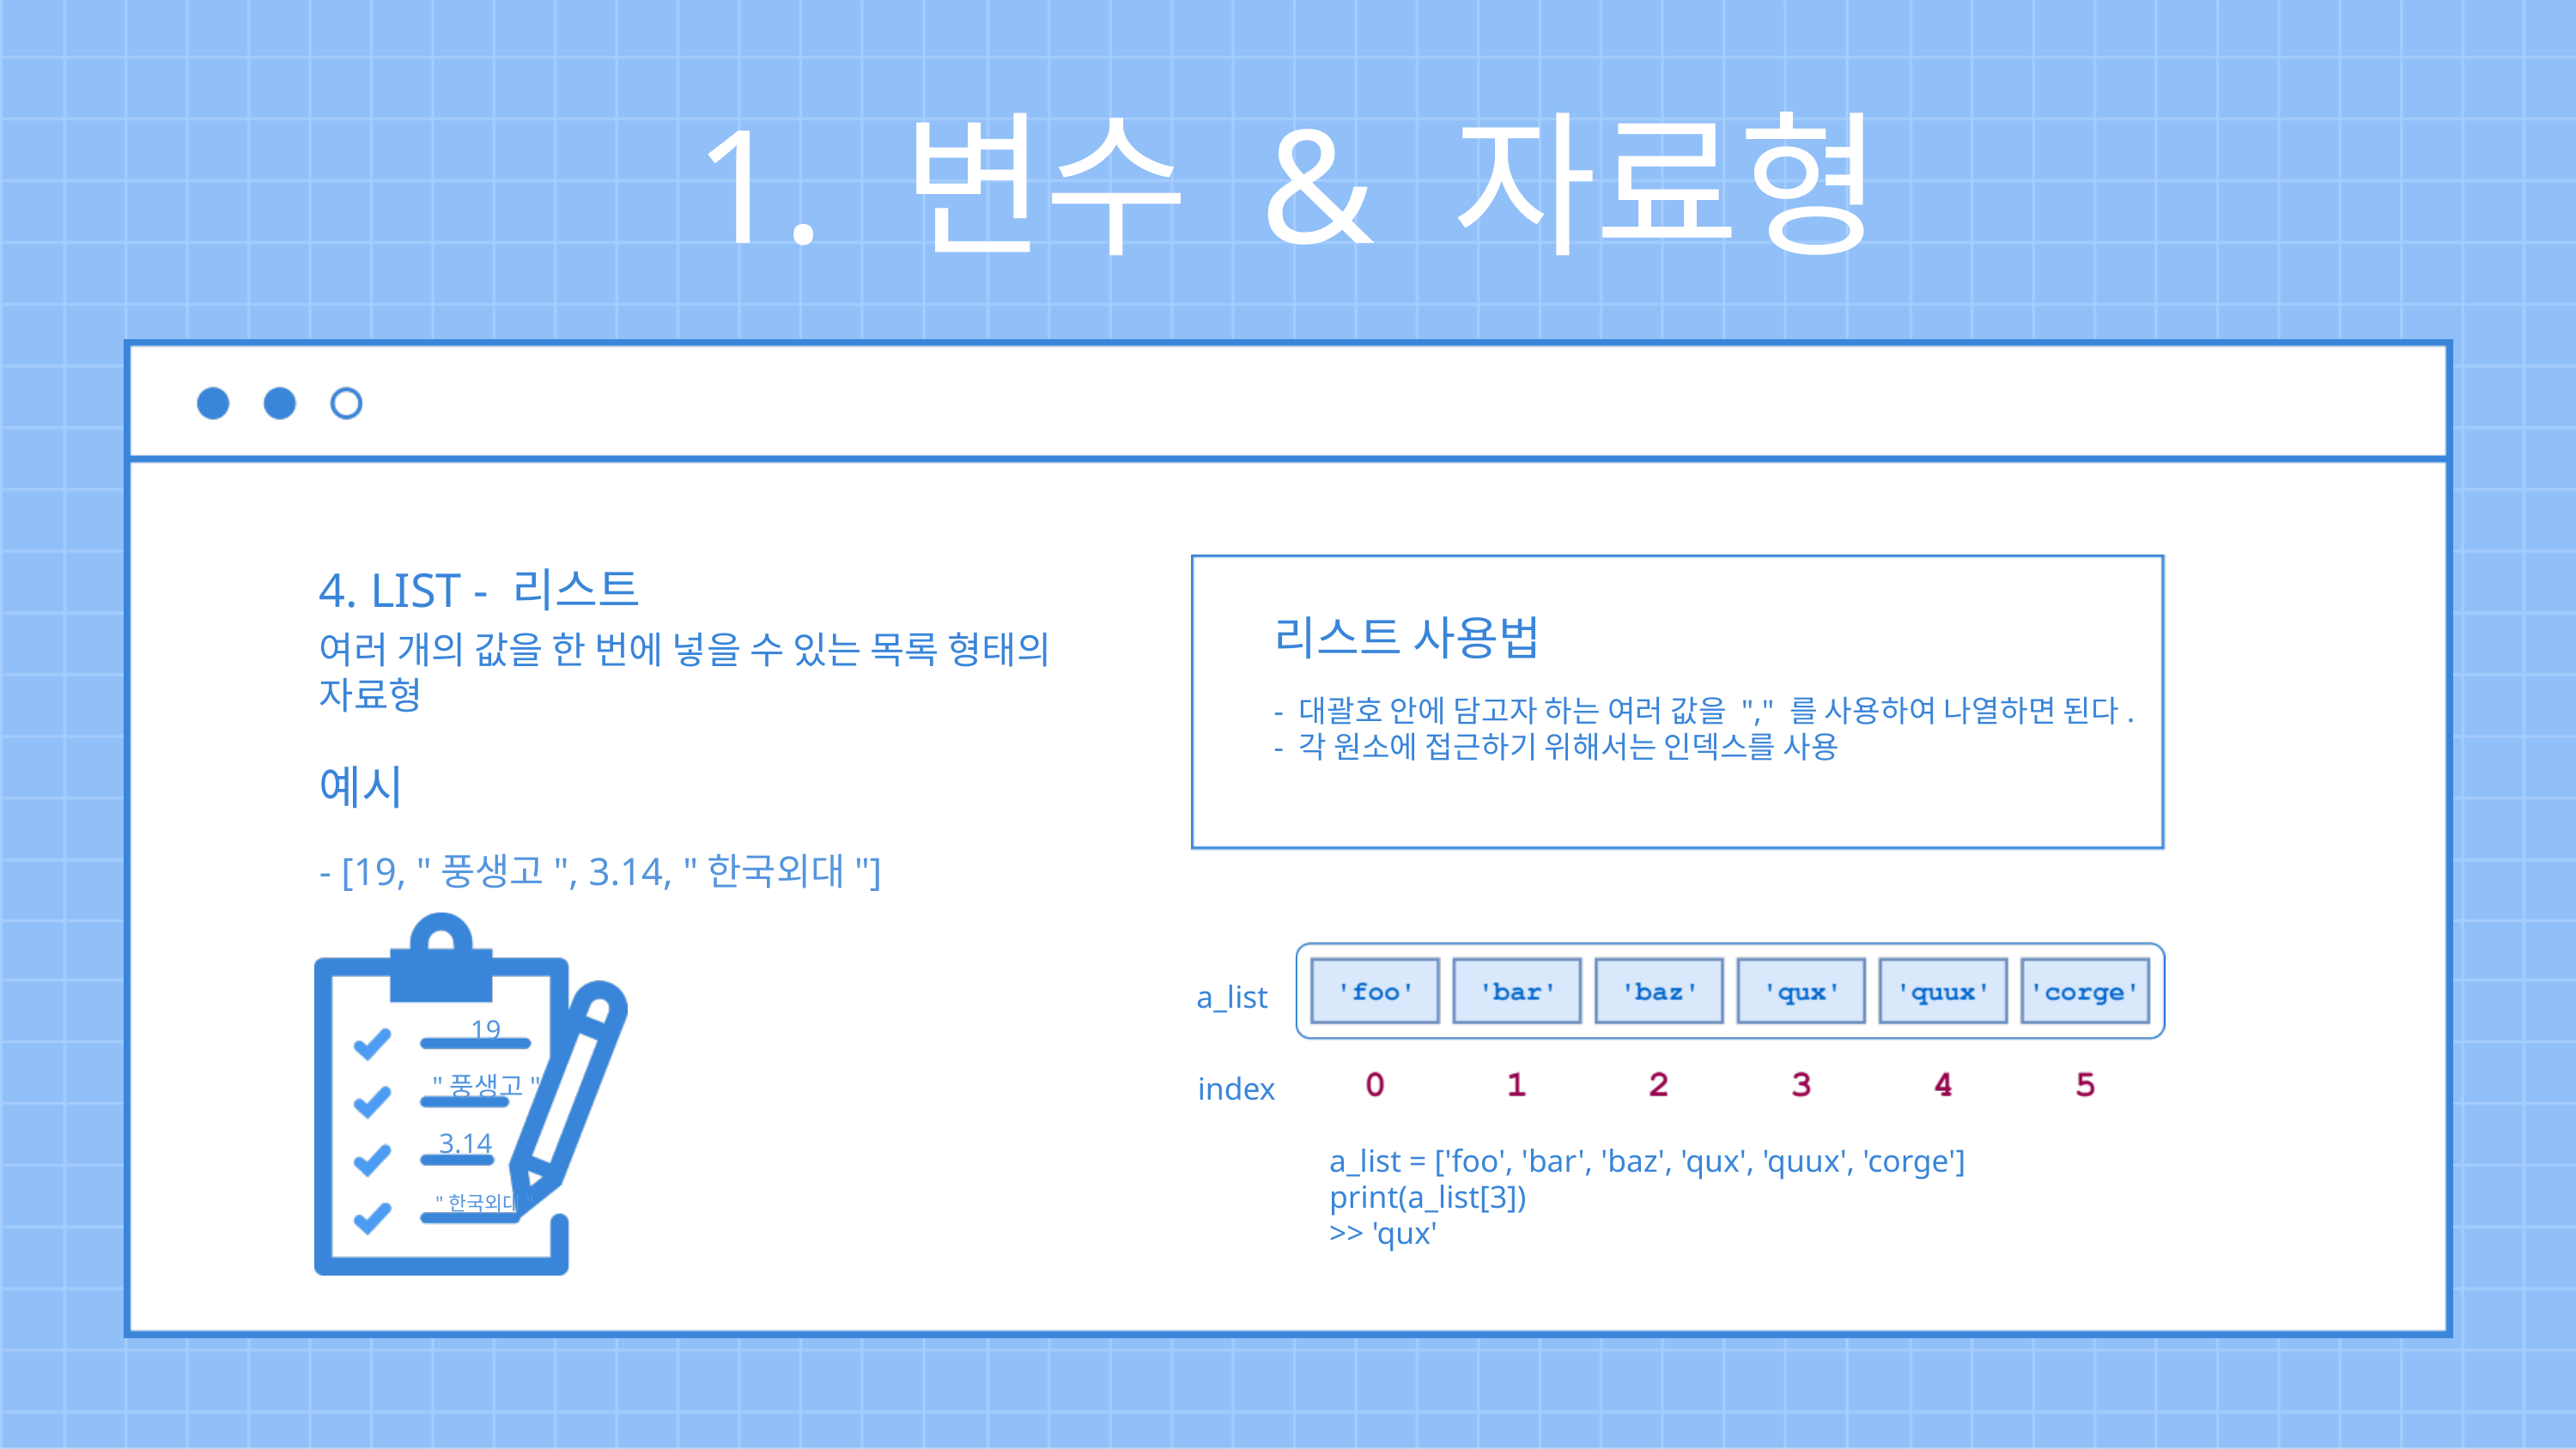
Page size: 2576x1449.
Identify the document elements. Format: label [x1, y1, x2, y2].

text_box [306, 555, 1135, 894]
text_box [1190, 555, 2166, 851]
text_box [1183, 863, 2166, 1276]
text_box [313, 912, 629, 1276]
text_box [0, 0, 2576, 1449]
text_box [123, 339, 2453, 1339]
